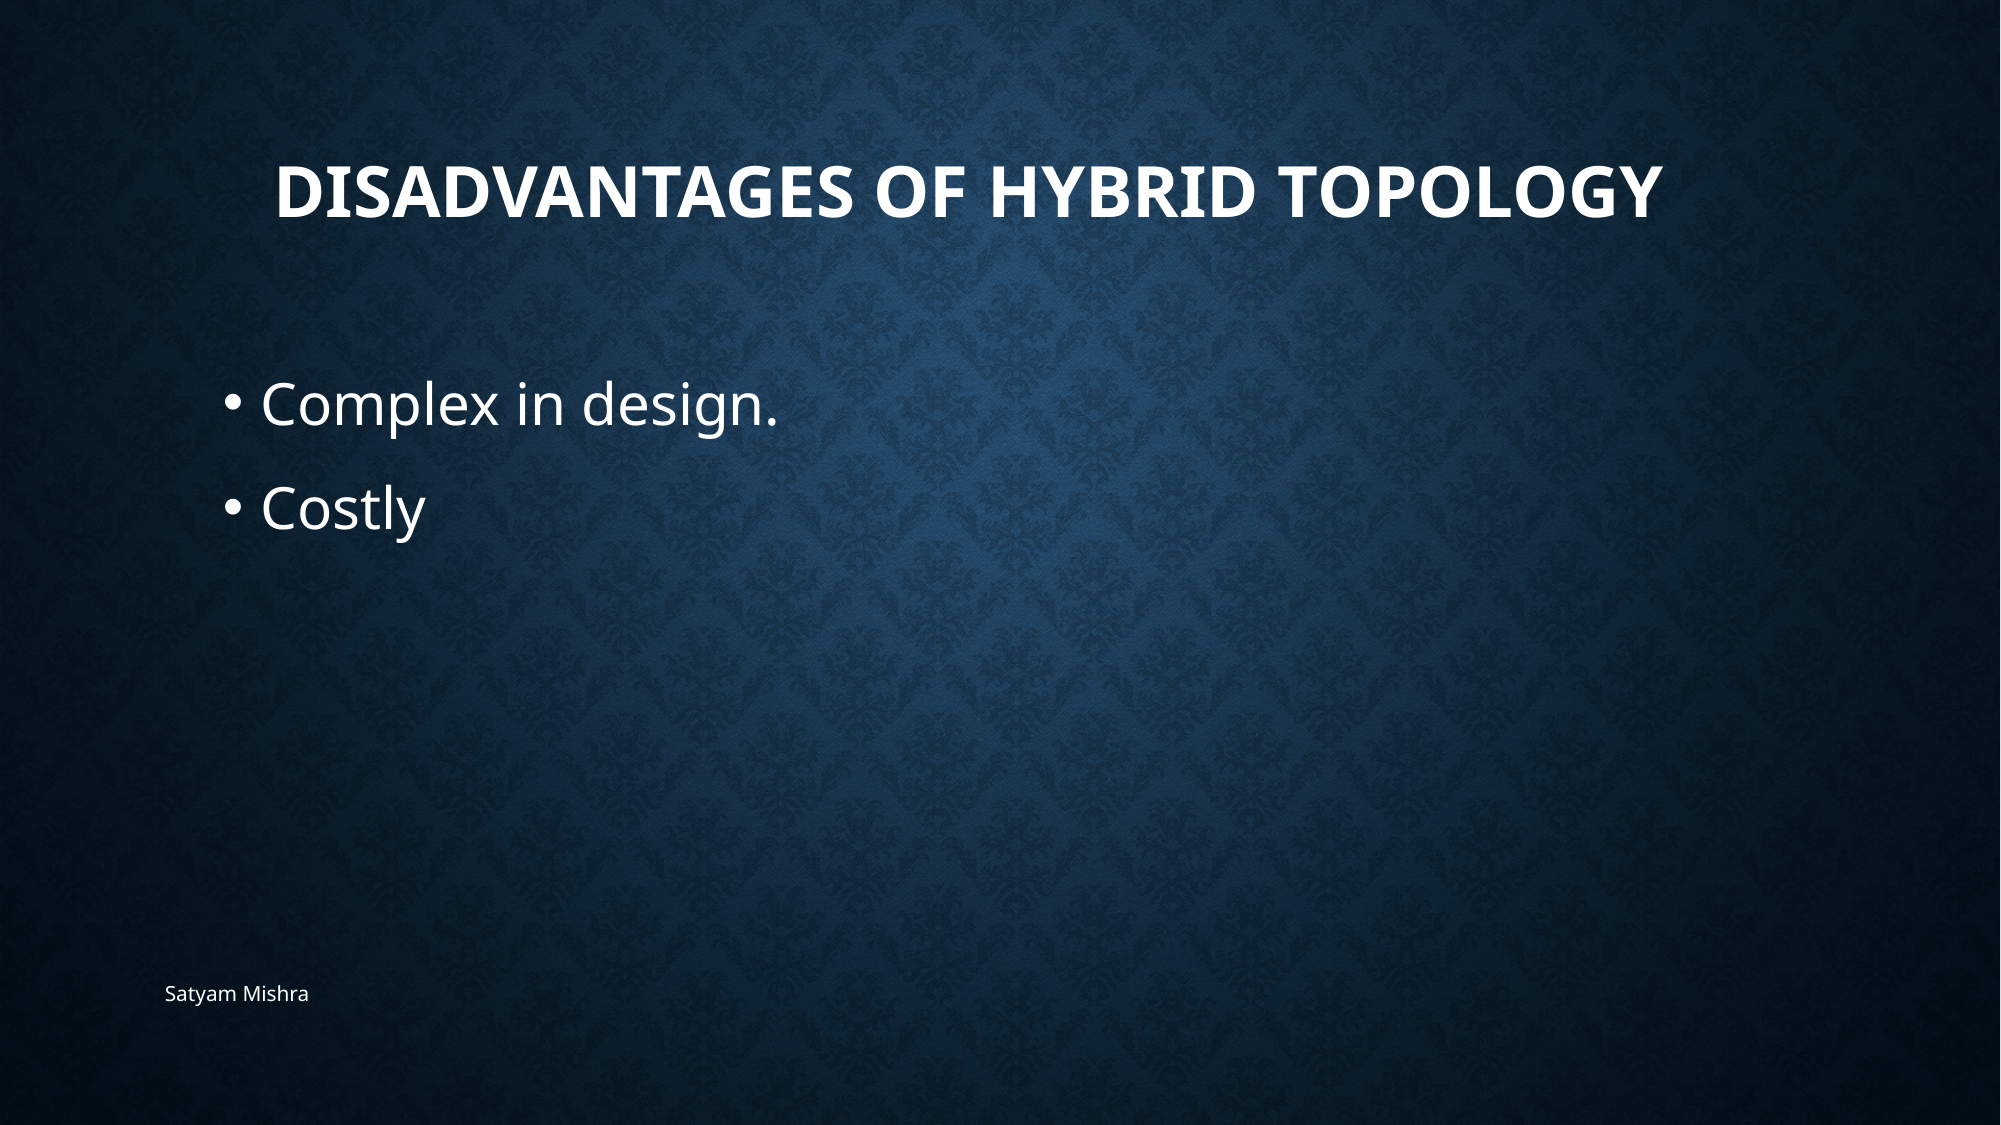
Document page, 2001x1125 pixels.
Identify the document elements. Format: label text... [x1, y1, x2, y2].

footer Satyam Mishra [149, 965, 1245, 1025]
list Complex in design. Costly [207, 345, 1608, 608]
title Disadvantages of Hybrid Topology [219, 71, 1720, 319]
